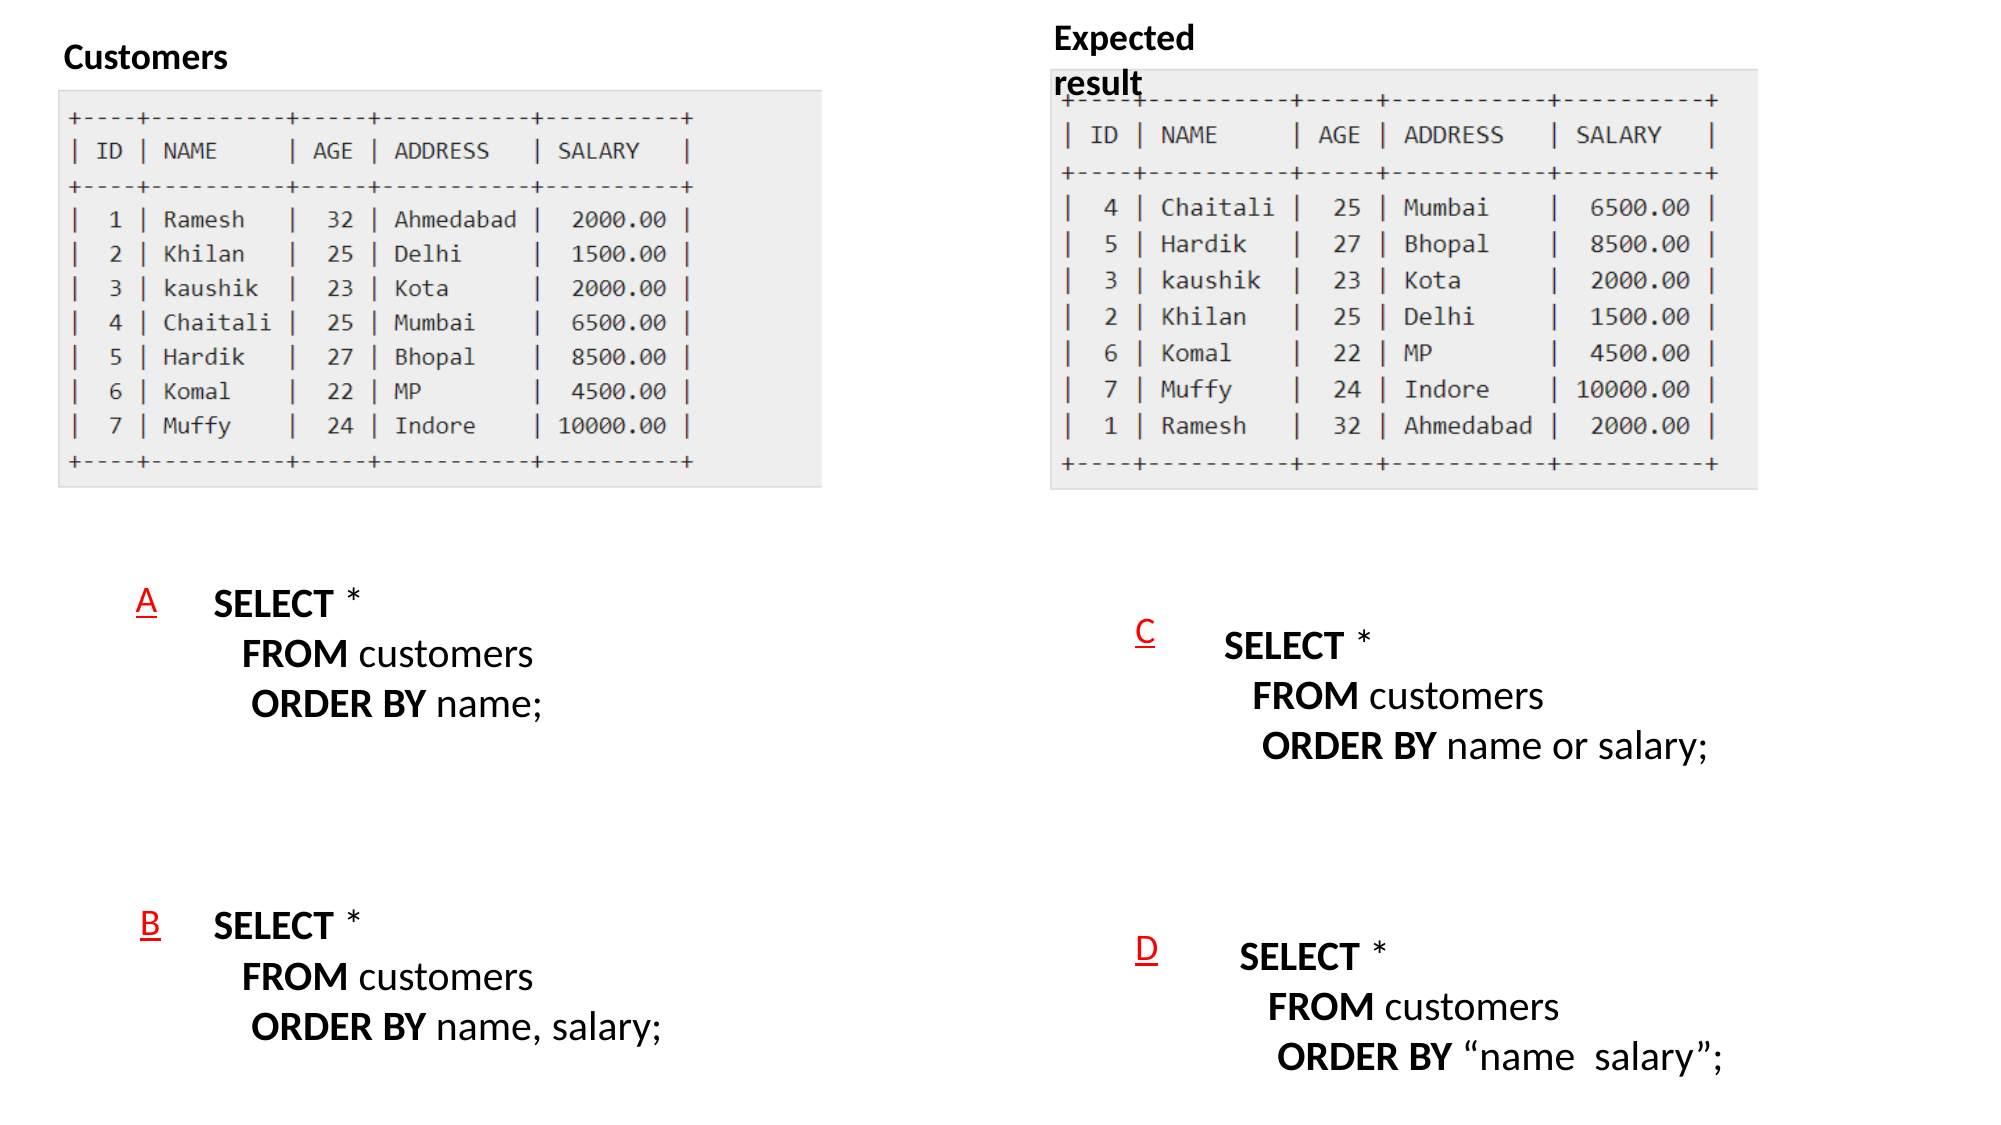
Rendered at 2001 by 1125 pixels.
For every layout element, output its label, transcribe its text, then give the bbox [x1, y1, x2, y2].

text_box C [1120, 598, 1173, 659]
text_box SELECT * FROM customers ORDER BY name or salary; [1209, 609, 1895, 775]
text_box SELECT * FROM customers ORDER BY name, salary; [198, 890, 884, 1056]
text_box A [120, 567, 173, 628]
text_box D [1120, 915, 1175, 976]
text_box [1038, 5, 1758, 497]
text_box SELECT * FROM customers ORDER BY name; [198, 568, 884, 734]
text_box B [125, 890, 178, 951]
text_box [48, 24, 822, 497]
text_box SELECT * FROM customers ORDER BY “name salary”; [1224, 921, 1910, 1087]
